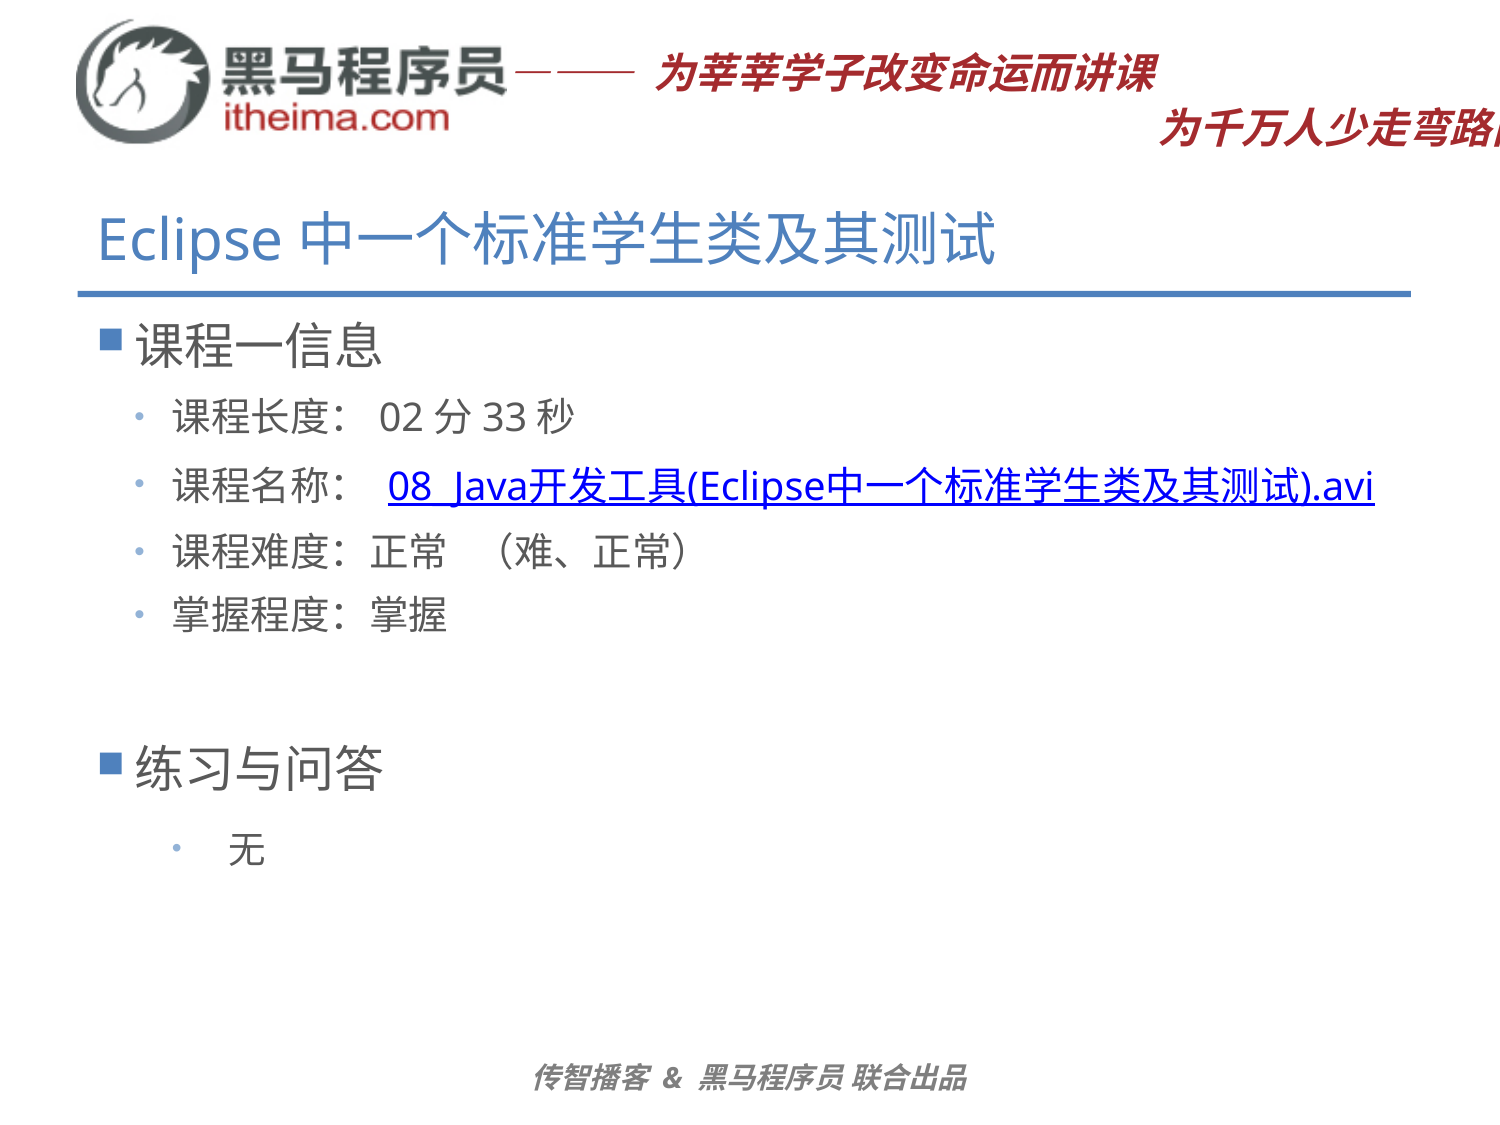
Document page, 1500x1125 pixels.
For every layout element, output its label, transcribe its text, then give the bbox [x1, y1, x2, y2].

picture [76, 0, 507, 161]
title Eclipse中一个标准学生类及其测试 [81, 162, 1416, 280]
list 课程一信息 课程长度：02分33秒 课程名称： 08_Java开发工具(Eclipse中一个标准学生类及其测试).avi 课程难度：正常 （难、正常） 掌握程度：掌握 练习与问答 无 [81, 313, 1416, 1033]
